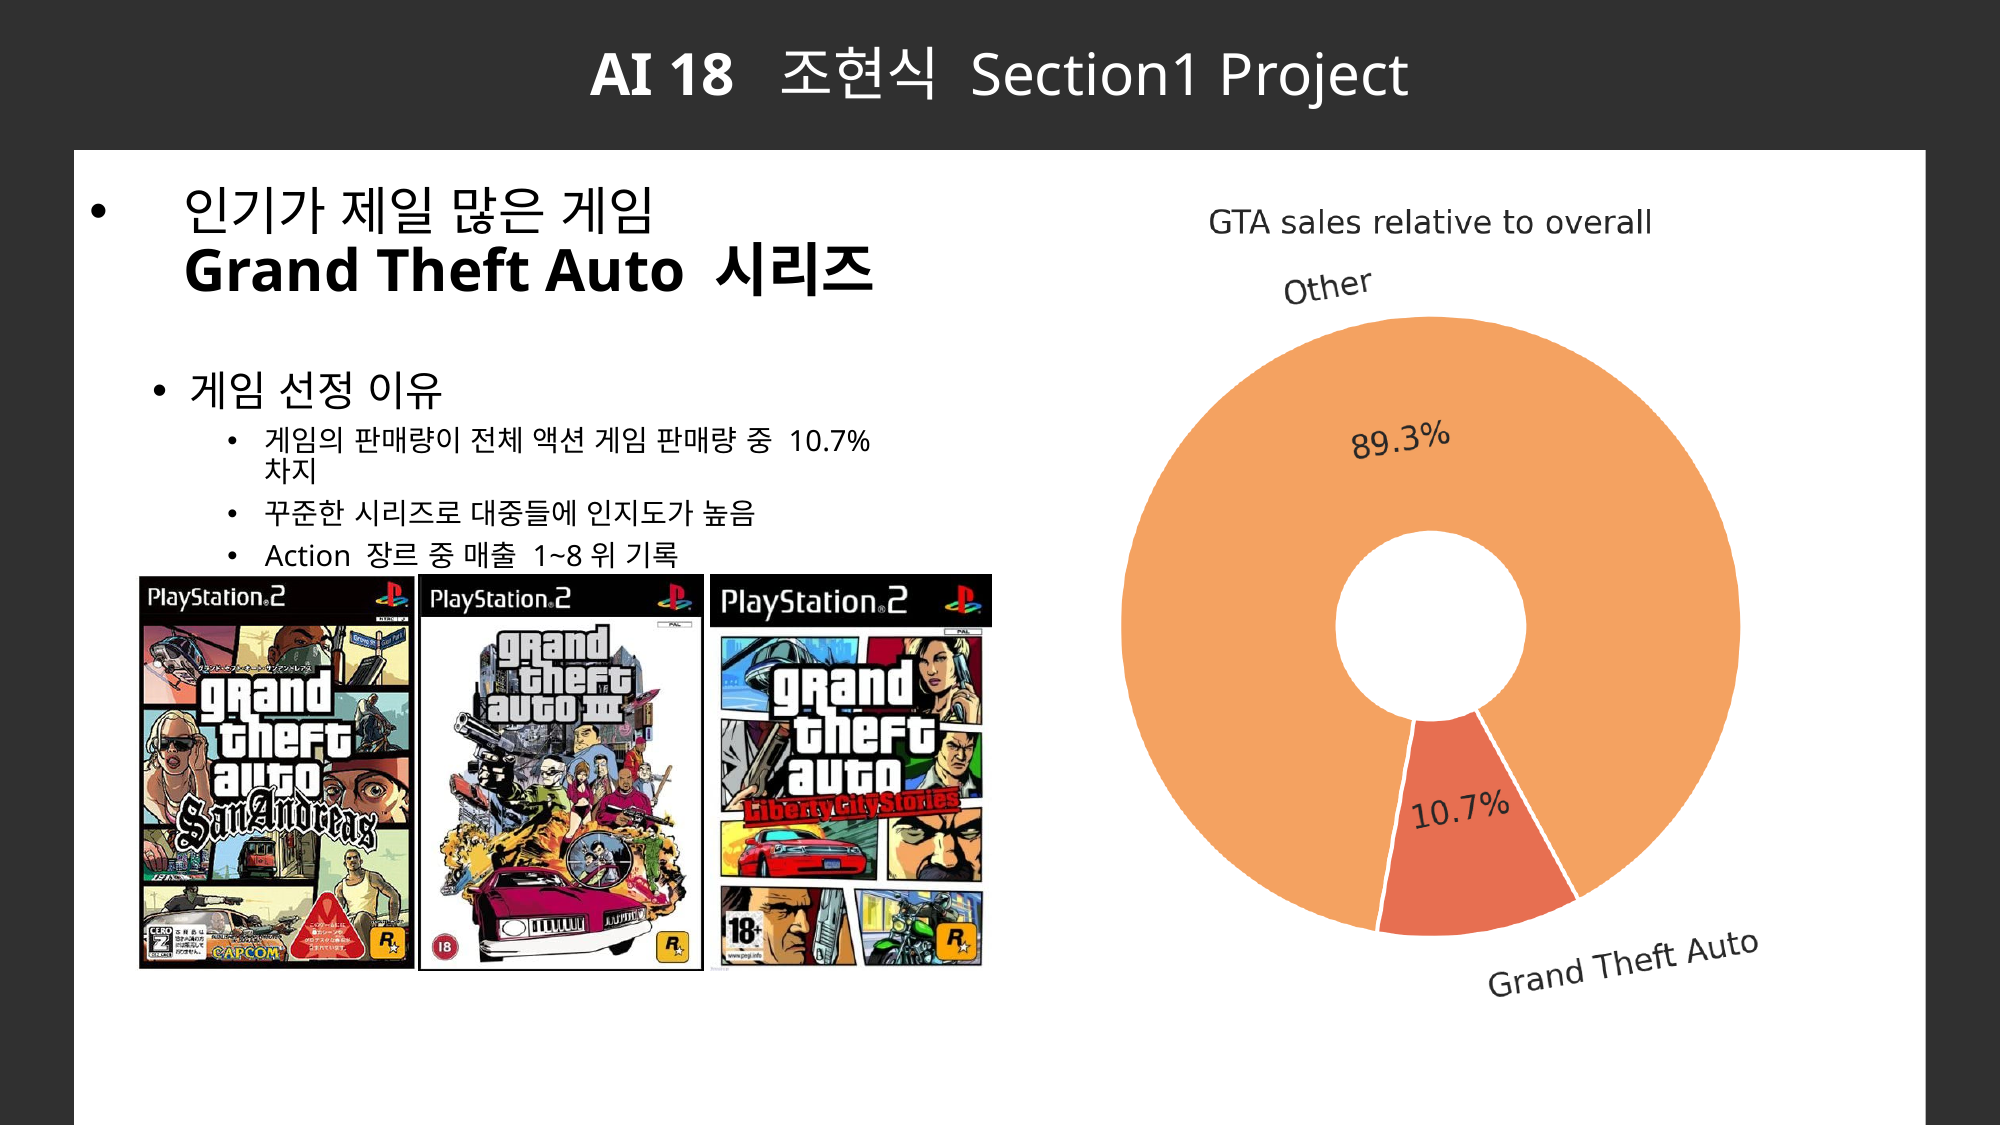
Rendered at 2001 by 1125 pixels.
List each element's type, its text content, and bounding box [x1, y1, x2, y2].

picture [1035, 202, 1825, 1021]
picture [135, 574, 704, 971]
text_box AI 18 조현식 Section1 Project [429, 0, 1571, 115]
picture [710, 574, 992, 971]
list 게임 선정 이유 게임의 판매량이 전체 액션 게임 판매량 중 10.7% 차지 꾸준한 시리즈로 대중들에 인지도가 높음 Action 장르 중 매출 1~8위 기록 [137, 363, 945, 1077]
title 인기가 제일 많은 게임 Grand Theft Auto 시리즈 [74, 167, 1800, 385]
text_box [73, 149, 1927, 1125]
